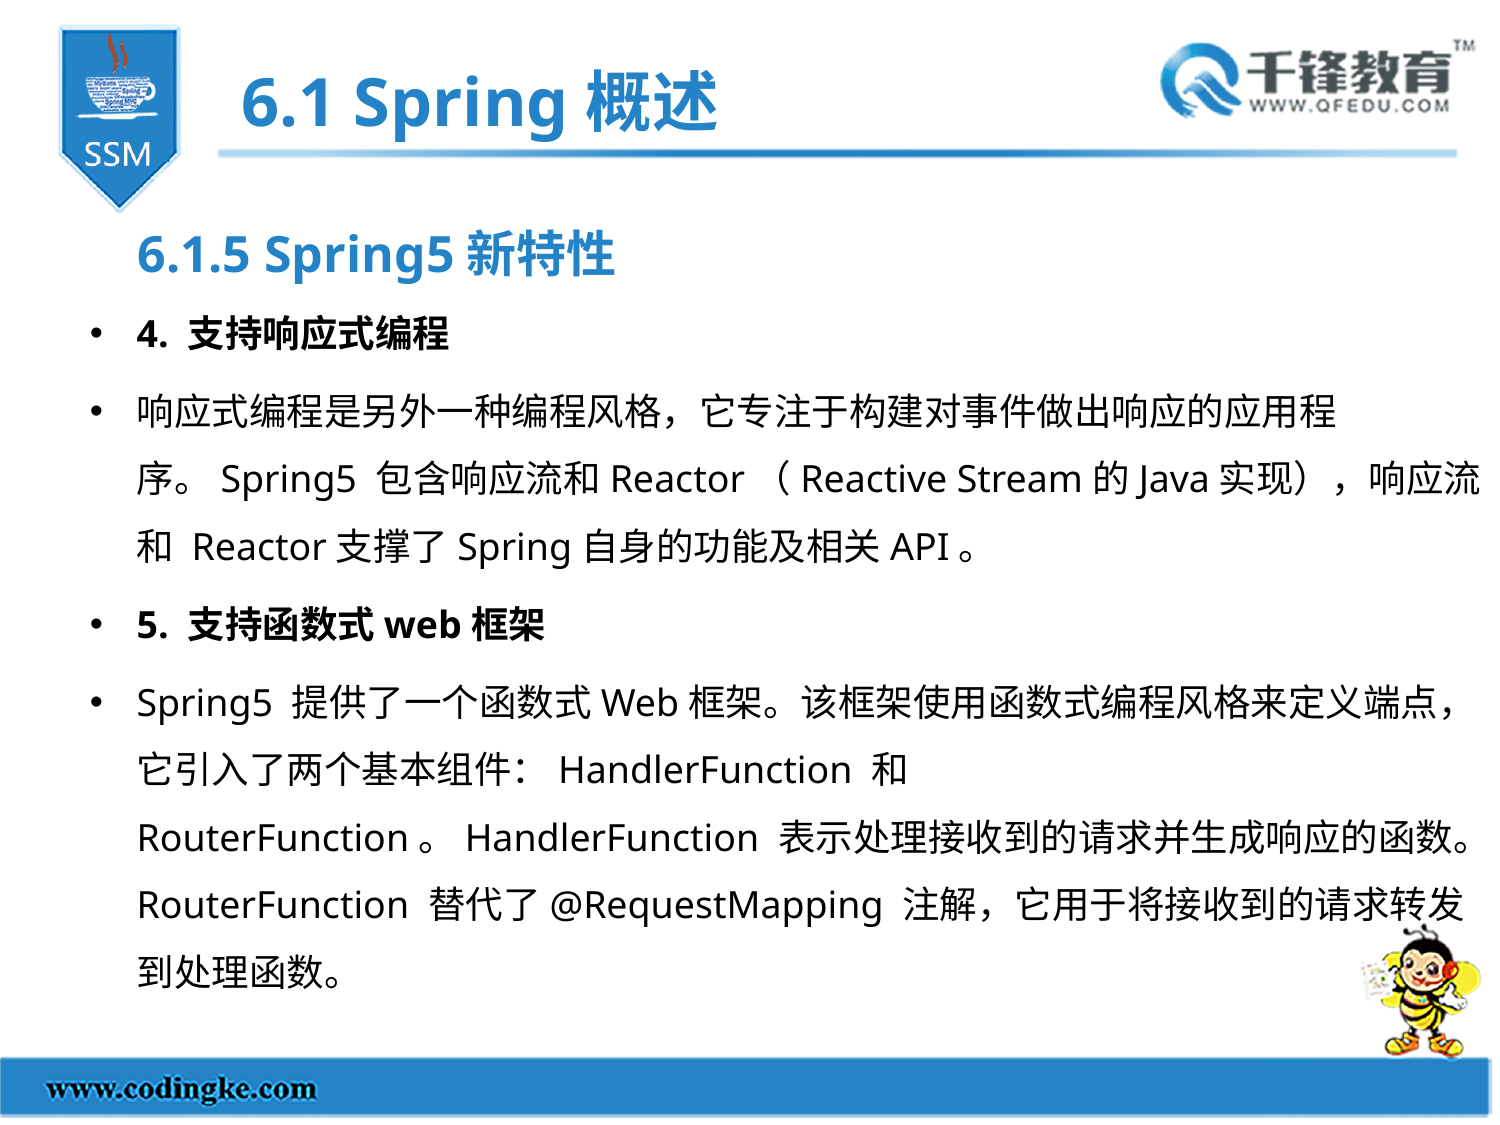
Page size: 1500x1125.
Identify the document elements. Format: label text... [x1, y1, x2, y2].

text_box 6.1.5 Spring5新特性 [122, 215, 879, 280]
text_box 6.1 Spring概述 [226, 53, 1038, 146]
picture [0, 1001, 1500, 1125]
picture [0, 1, 1500, 280]
text_box 4. 支持响应式编程 响应式编程是另外一种编程风格，它专注于构建对事件做出响应的应用程序。Spring5 包含响应流和Reactor（Reactive Stream的Java实现），响应流和 Reactor支撑了Spring自身的功能及相关API。 5. 支持函数式web框架 Spring5 提供了一个函数式Web框架。该框架使用函数式编程风格来定义端点，它引入了两个基本组件：HandlerFunction 和 RouterFunction。HandlerFunction 表示处理接收到的请求并生成响应的函数。RouterFunction 替代了@RequestMapping 注解，它用于将接收到的请求转发到处理函数。 [0, 280, 1500, 1001]
